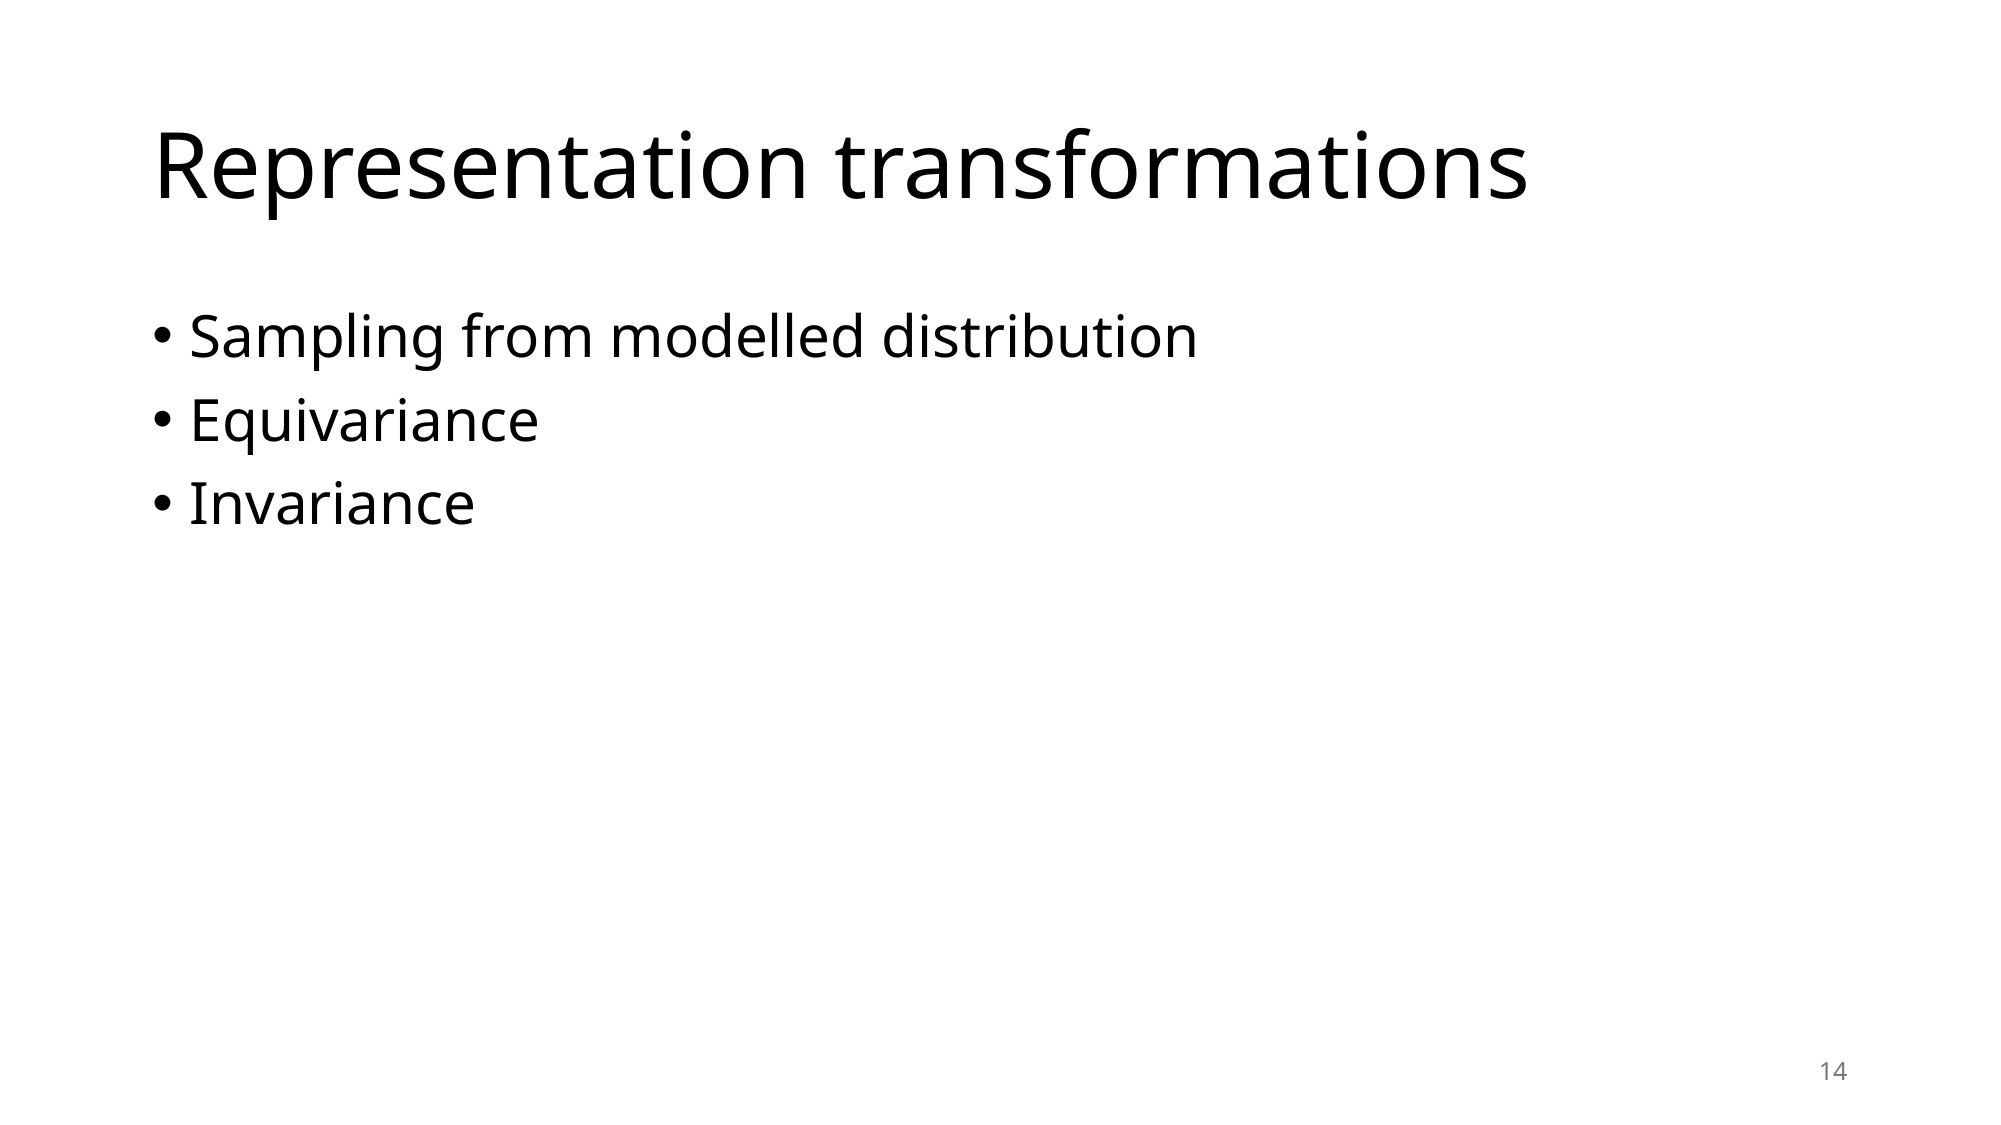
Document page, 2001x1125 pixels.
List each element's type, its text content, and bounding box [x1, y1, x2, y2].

title Representation transformations [137, 59, 1863, 278]
slide_number 14 [1412, 1042, 1863, 1103]
list Sampling from modelled distribution Equivariance Invariance [137, 299, 1863, 1014]
